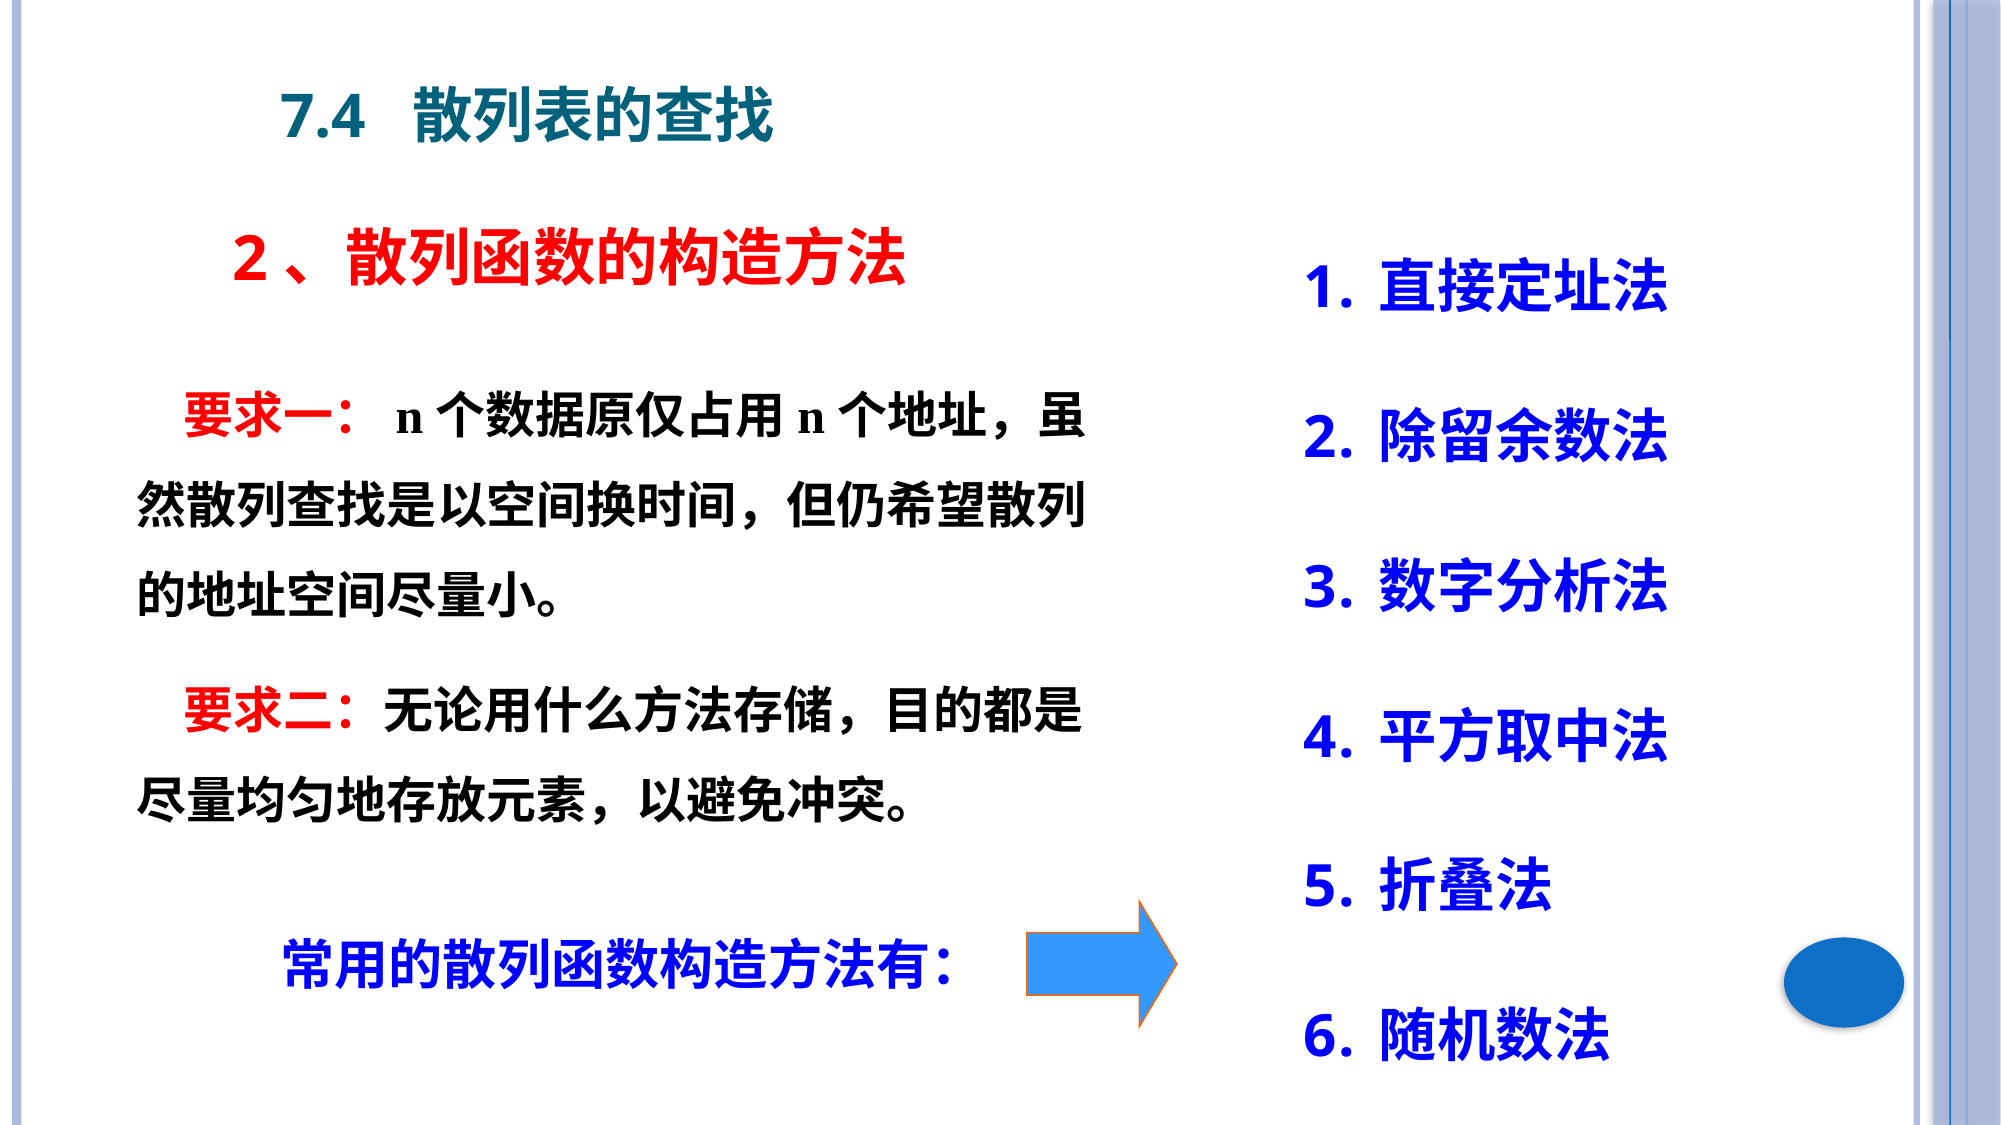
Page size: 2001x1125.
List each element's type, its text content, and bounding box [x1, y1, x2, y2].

text_box 直接定址法 除留余数法 数字分析法 平方取中法 折叠法 随机数法 [1289, 301, 1809, 1090]
text_box 7.4 散列表的查找 [265, 64, 847, 157]
text_box [1026, 901, 1177, 1027]
text_box 常用的散列函数构造方法有： [265, 923, 967, 1004]
text_box 2、散列函数的构造方法 [217, 173, 1827, 301]
text_box 要求一：n个数据原仅占用n个地址，虽然散列查找是以空间换时间，但仍希望散列的地址空间尽量小。 要求二：无论用什么方法存储，目的都是尽量均匀地存放元素，以避免冲突。 [122, 346, 1110, 836]
